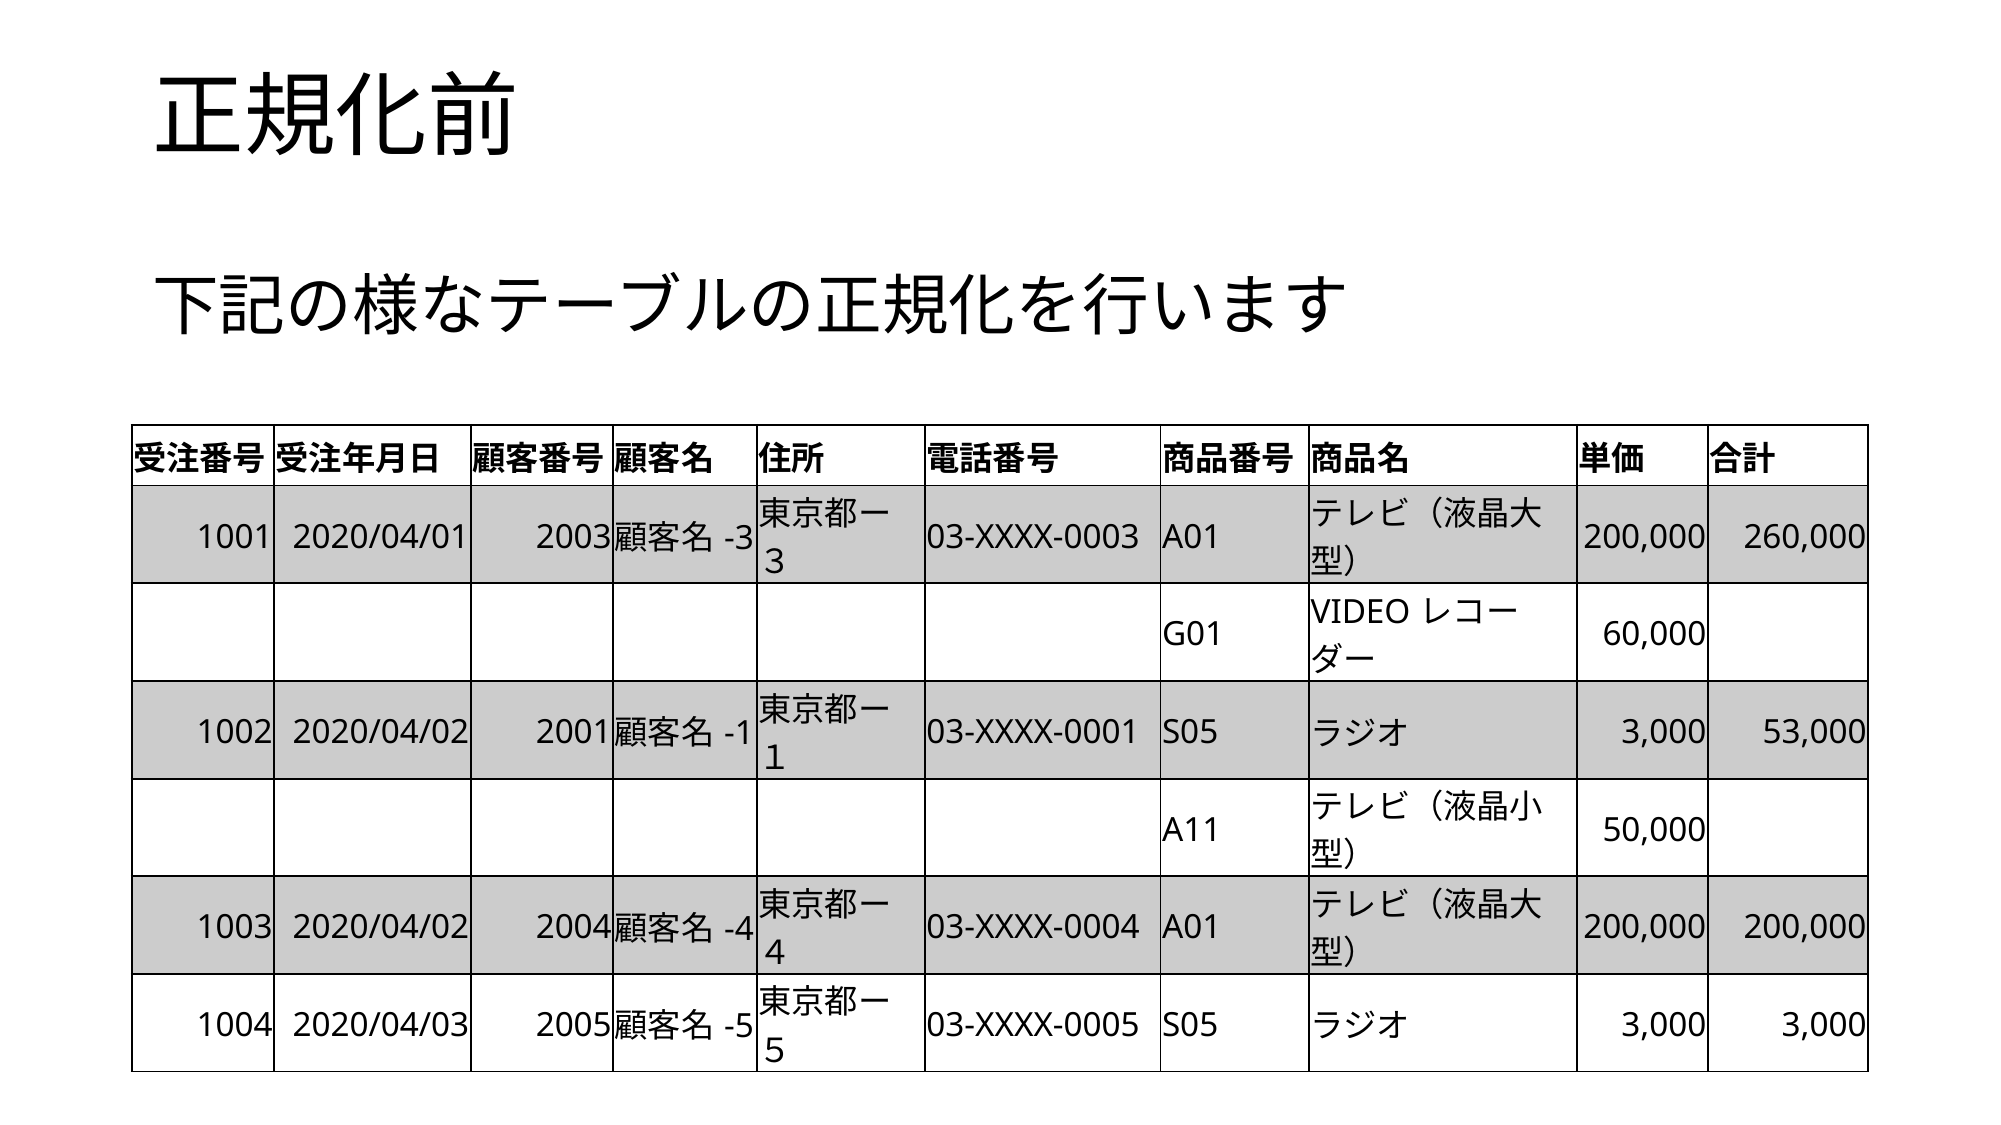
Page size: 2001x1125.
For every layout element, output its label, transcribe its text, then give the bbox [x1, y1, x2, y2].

title 正規化前 [137, 59, 1863, 178]
table_cell 03-XXXX-0003 [926, 486, 1160, 582]
table_header 電話番号 [926, 426, 1160, 485]
table_cell 60,000 [1578, 584, 1707, 680]
table_cell S05 [1161, 682, 1308, 778]
table_cell [614, 584, 756, 680]
table_header 合計 [1709, 426, 1867, 485]
table_header 受注年月日 [275, 426, 470, 485]
table_header 商品名 [1310, 426, 1576, 485]
table_cell 03-XXXX-0001 [926, 682, 1160, 778]
table_cell 2020/04/01 [275, 486, 470, 582]
table_cell 200,000 [1578, 486, 1707, 582]
table_cell 53,000 [1709, 682, 1867, 778]
table_cell 東京都ー４ [758, 877, 924, 973]
table_cell 1004 [133, 975, 273, 1071]
table_cell [275, 584, 470, 680]
table_cell A01 [1161, 877, 1308, 973]
table_cell テレビ（液晶大型） [1310, 877, 1576, 973]
table_cell A01 [1161, 486, 1308, 582]
table_cell S05 [1161, 975, 1308, 1071]
table_cell [472, 584, 612, 680]
table_cell 260,000 [1709, 486, 1867, 582]
table_header 受注番号 [133, 426, 273, 485]
table_cell テレビ（液晶大型） [1310, 486, 1576, 582]
table_cell A11 [1161, 780, 1308, 875]
table_header 顧客名 [614, 426, 756, 485]
table_cell 03-XXXX-0005 [926, 975, 1160, 1071]
table_cell 東京都ー３ [758, 486, 924, 582]
table_cell 1001 [133, 486, 273, 582]
table_cell 3,000 [1578, 975, 1707, 1071]
table_cell ラジオ [1310, 682, 1576, 778]
table_cell 2020/04/03 [275, 975, 470, 1071]
table_cell [1709, 584, 1867, 680]
table_cell 50,000 [1578, 780, 1707, 875]
table_cell [133, 584, 273, 680]
table_cell [614, 780, 756, 875]
table_cell 200,000 [1578, 877, 1707, 973]
table_cell [133, 780, 273, 875]
table_cell 3,000 [1578, 682, 1707, 778]
table_header 住所 [758, 426, 924, 485]
table_cell 東京都ー５ [758, 975, 924, 1071]
table_cell [758, 584, 924, 680]
table_cell [472, 780, 612, 875]
table_cell 2005 [472, 975, 612, 1071]
table_cell 3,000 [1709, 975, 1867, 1071]
table_cell 東京都ー１ [758, 682, 924, 778]
table_cell 200,000 [1709, 877, 1867, 973]
table_cell 顧客名-5 [614, 975, 756, 1071]
table_header 商品番号 [1161, 426, 1308, 485]
table_cell 顧客名-4 [614, 877, 756, 973]
table_cell 顧客名-3 [614, 486, 756, 582]
table_cell 2001 [472, 682, 612, 778]
table_cell 1002 [133, 682, 273, 778]
table_cell G01 [1161, 584, 1308, 680]
text_box 下記の様なテーブルの正規化を行います [137, 255, 1476, 350]
table_cell 2003 [472, 486, 612, 582]
table_cell [758, 780, 924, 875]
table_cell [1709, 780, 1867, 875]
table_cell 顧客名-1 [614, 682, 756, 778]
table_cell 2020/04/02 [275, 682, 470, 778]
table_cell テレビ（液晶小型） [1310, 780, 1576, 875]
table_cell 2004 [472, 877, 612, 973]
table_cell ラジオ [1310, 975, 1576, 1071]
table_header 顧客番号 [472, 426, 612, 485]
table_cell [926, 584, 1160, 680]
table_cell [275, 780, 470, 875]
table_cell 2020/04/02 [275, 877, 470, 973]
table_cell [926, 780, 1160, 875]
table_cell 03-XXXX-0004 [926, 877, 1160, 973]
table_header 単価 [1578, 426, 1707, 485]
table_cell 1003 [133, 877, 273, 973]
table_cell VIDEOレコーダー [1310, 584, 1576, 680]
